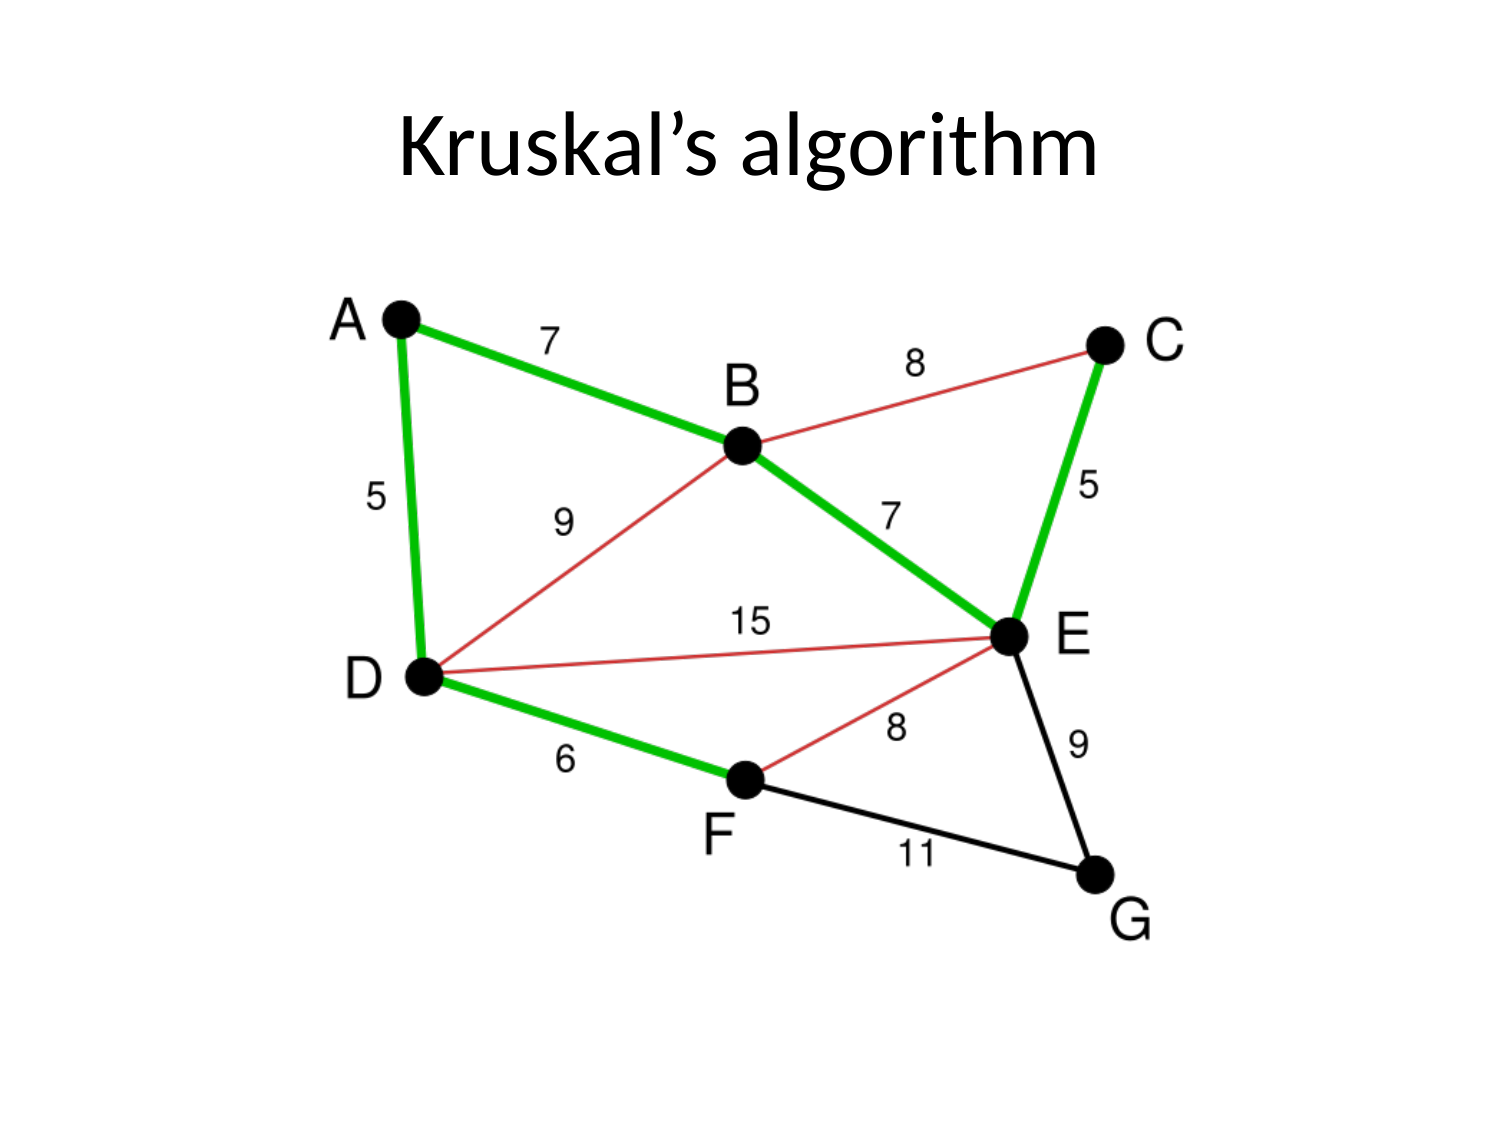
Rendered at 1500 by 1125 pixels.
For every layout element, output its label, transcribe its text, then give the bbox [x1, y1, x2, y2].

title Kruskal’s algorithm [75, 45, 1425, 233]
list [306, 262, 1194, 1006]
